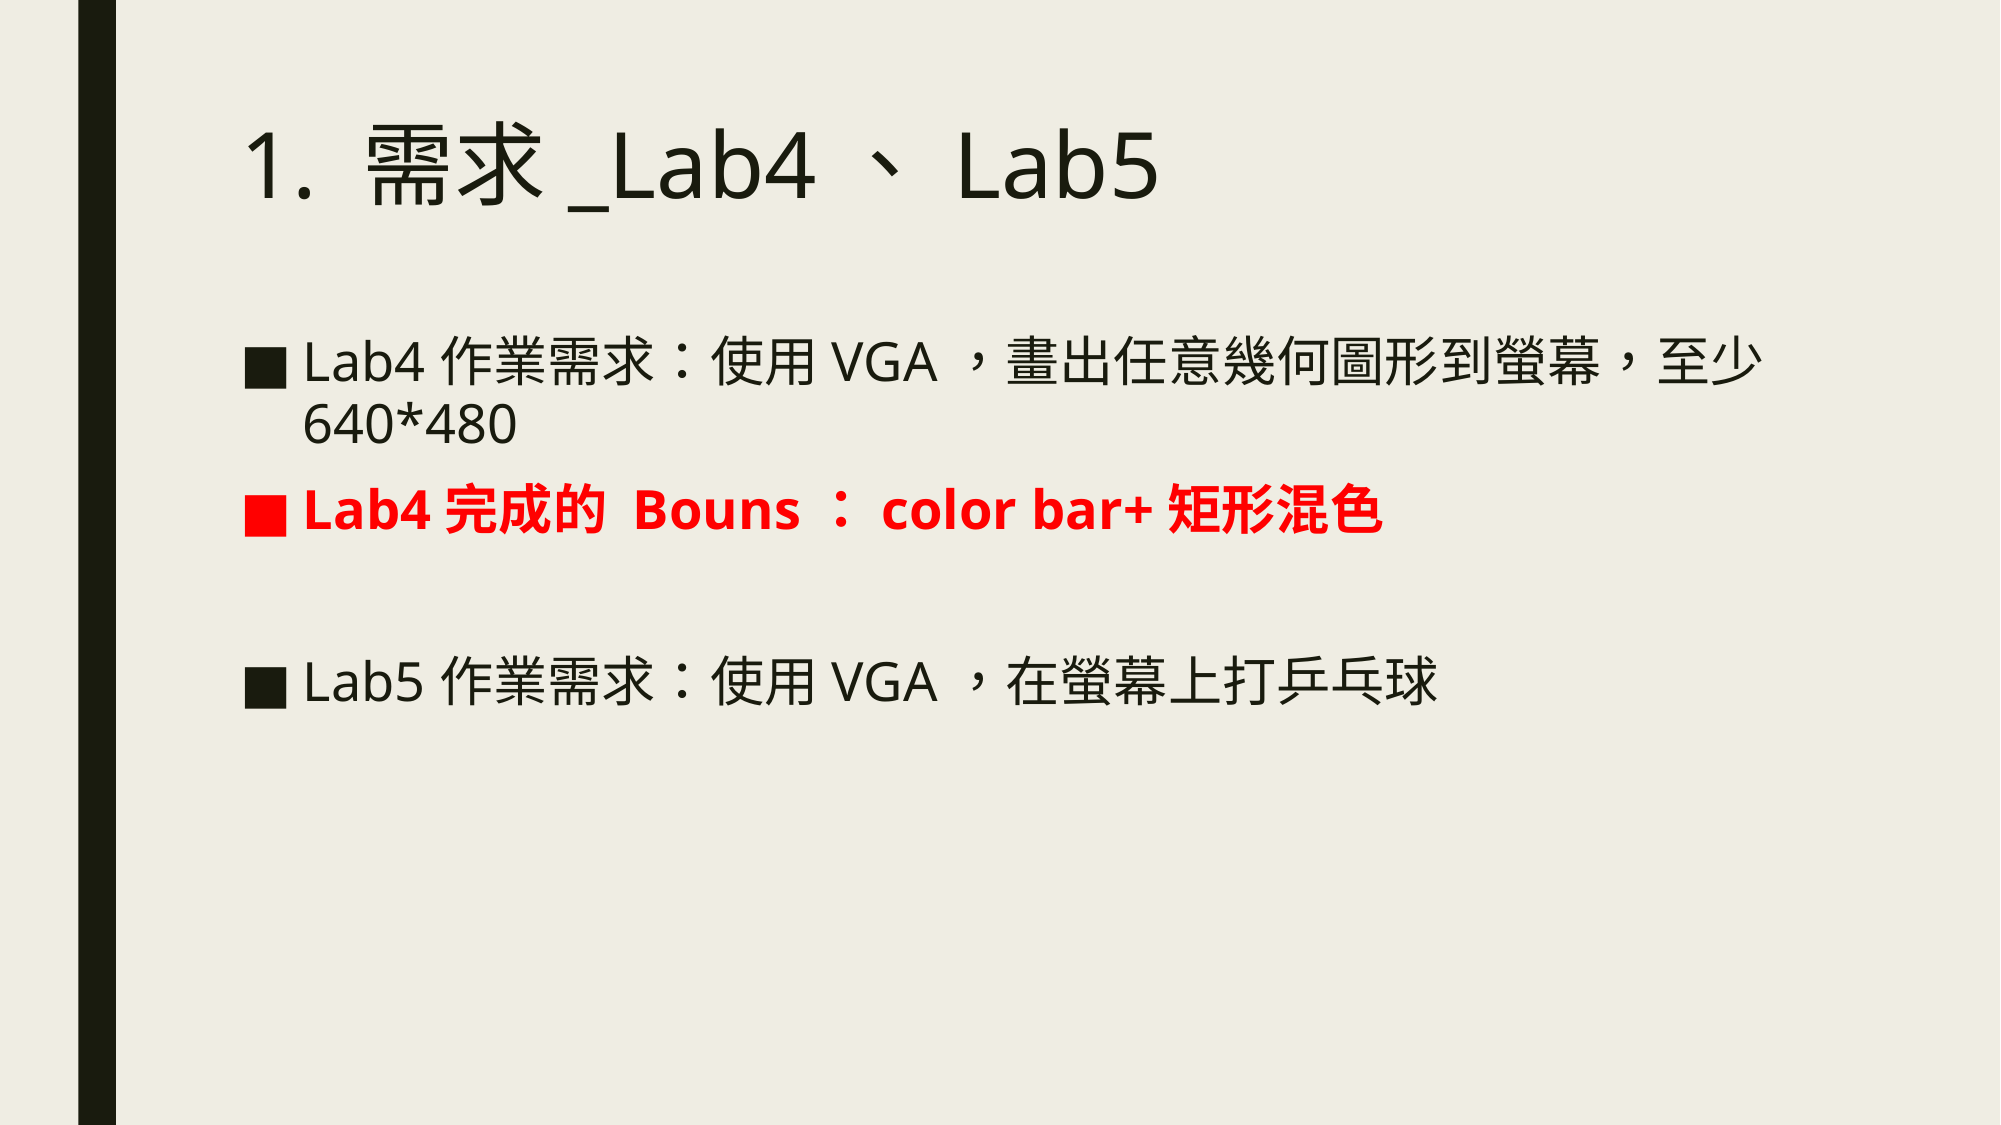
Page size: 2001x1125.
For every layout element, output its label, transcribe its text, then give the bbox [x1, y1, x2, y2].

list Lab4作業需求：使用VGA，畫出任意幾何圖形到螢幕，至少640*480 Lab4完成的 Bouns：color bar+矩形混色 Lab5作業需求：使用VGA，在螢幕上打乒乓球 [225, 325, 1800, 913]
title 1. 需求_Lab4、Lab5 [225, 112, 1800, 325]
